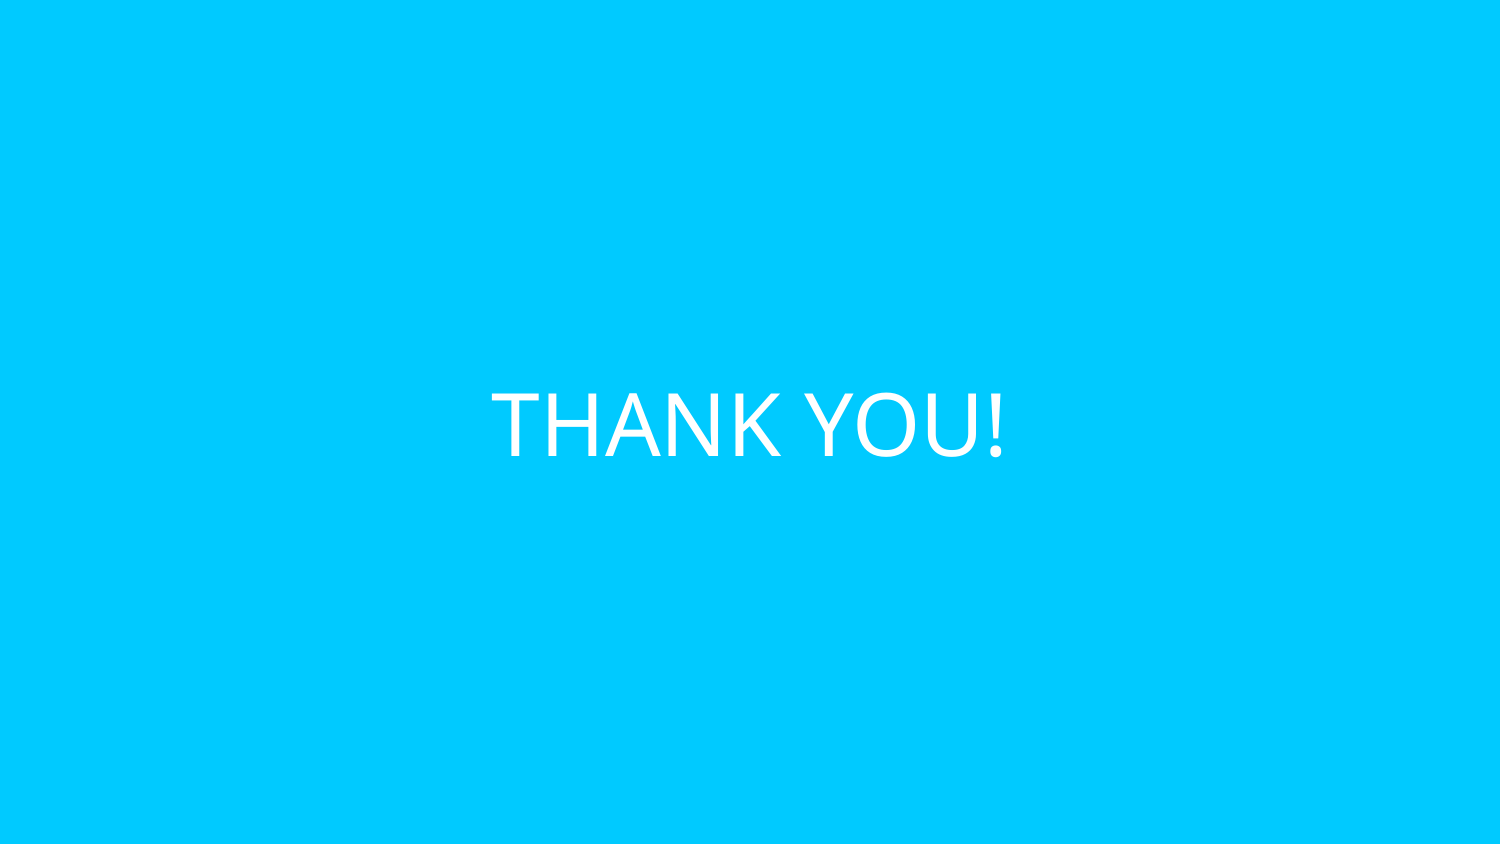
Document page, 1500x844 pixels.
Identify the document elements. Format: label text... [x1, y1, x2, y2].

title THANK YOU! [75, 338, 1425, 505]
